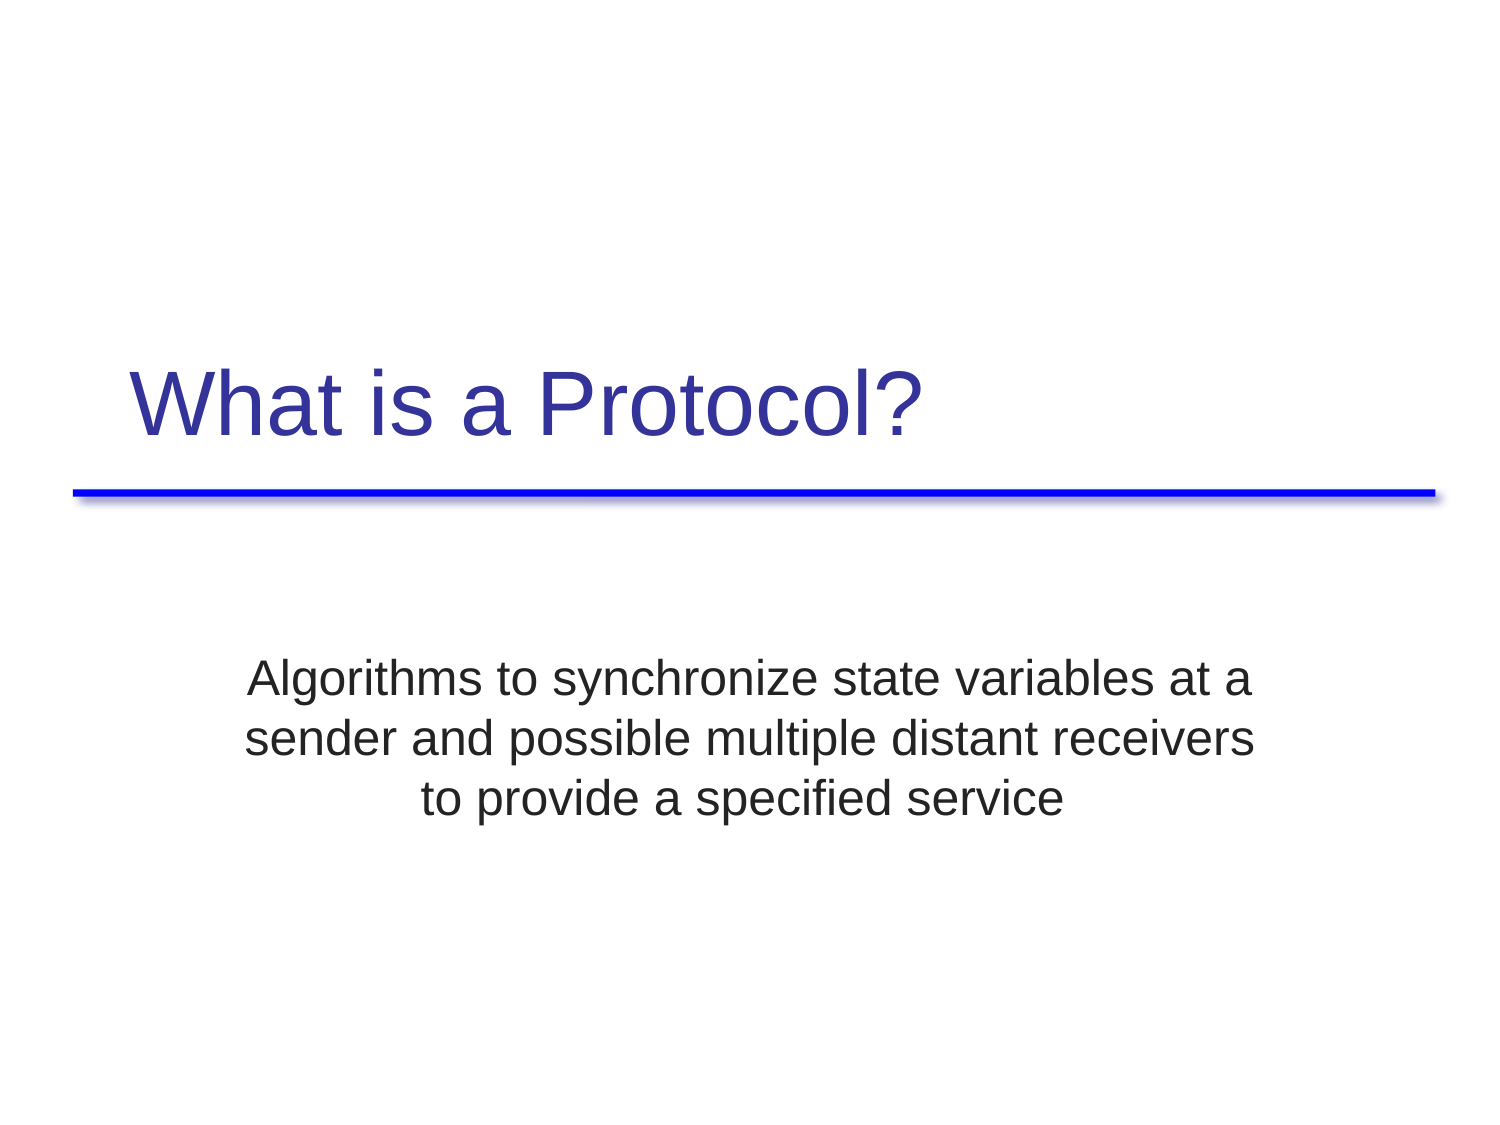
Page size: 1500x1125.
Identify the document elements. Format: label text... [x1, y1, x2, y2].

title What is a Protocol? [114, 123, 1390, 462]
subtitle Algorithms to synchronize state variables at a sender and possible multiple distant receivers to provide a specified service [224, 637, 1276, 926]
